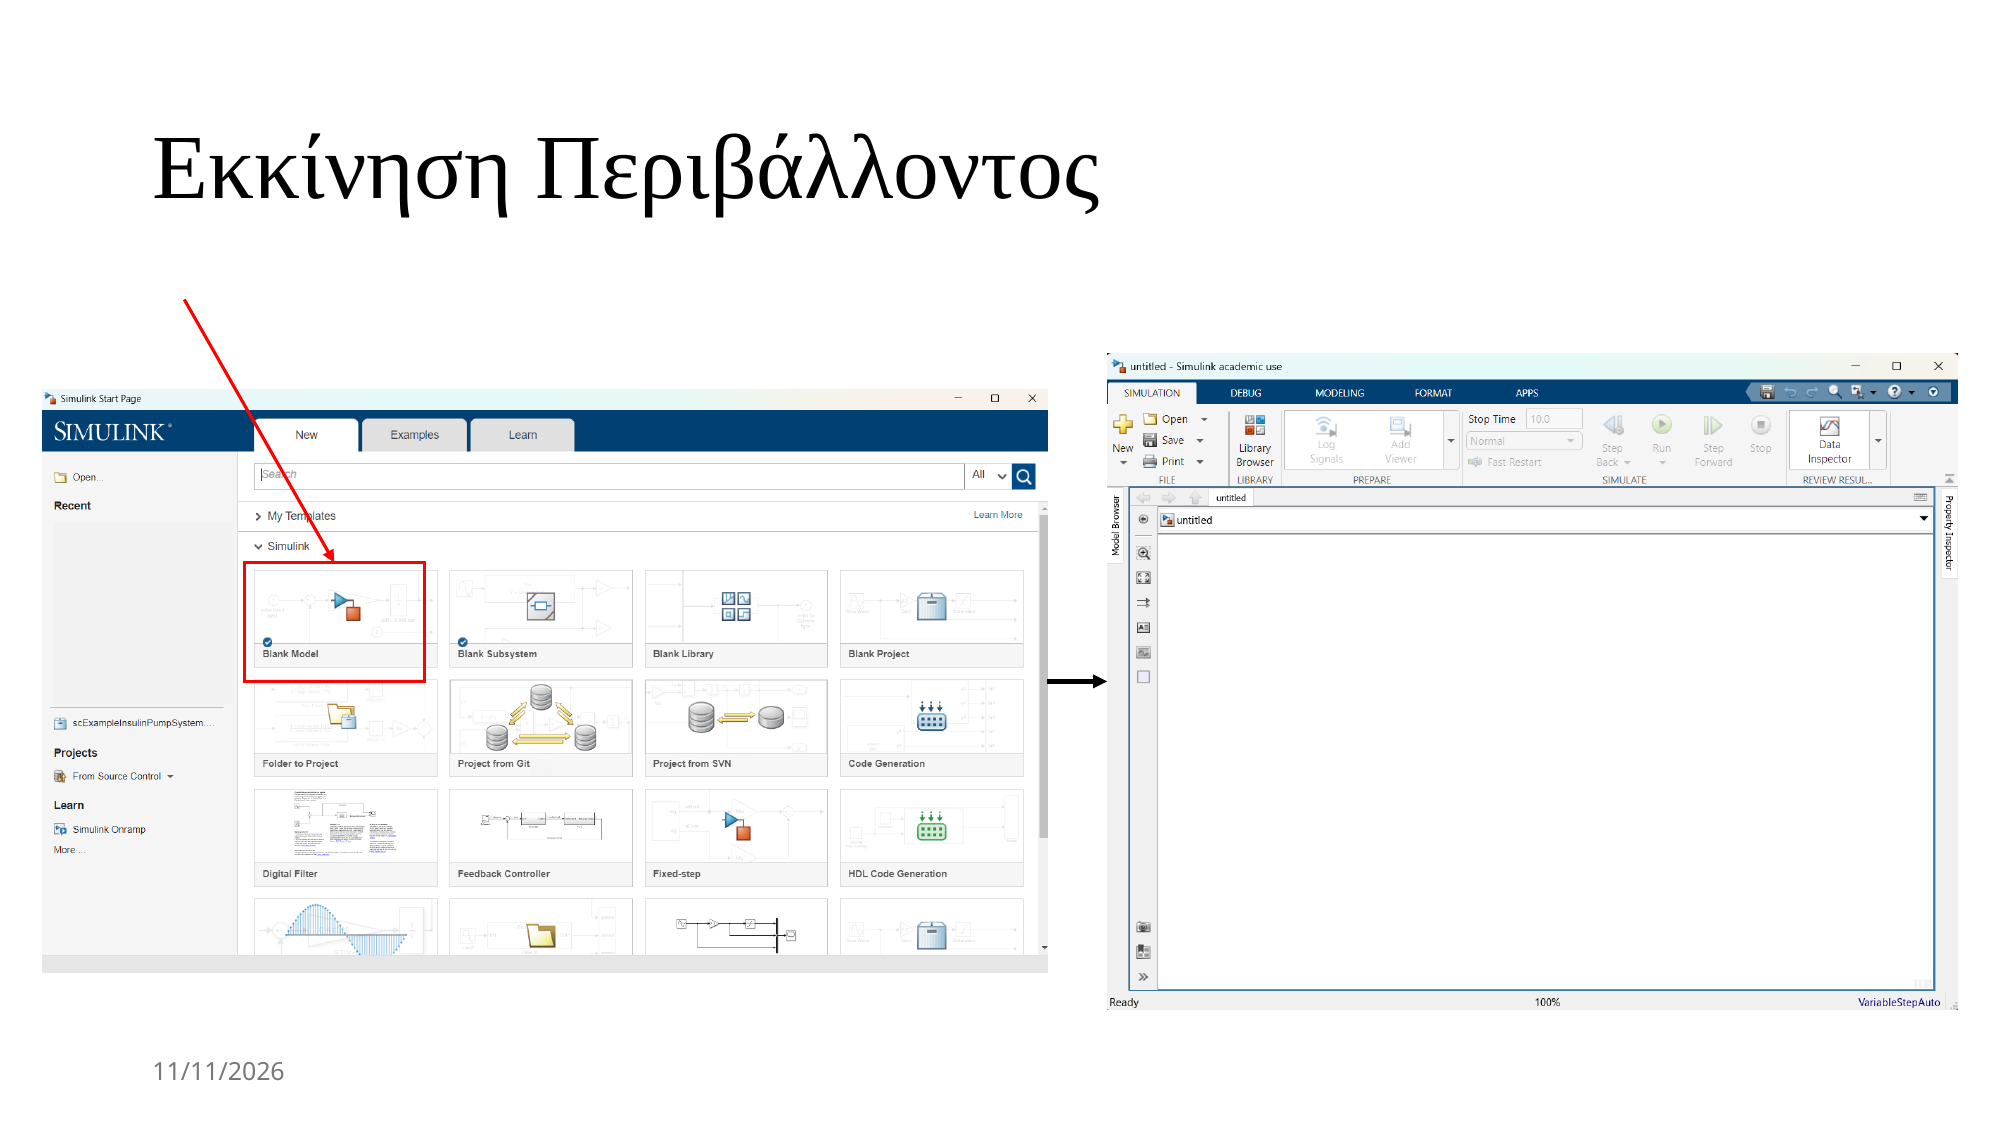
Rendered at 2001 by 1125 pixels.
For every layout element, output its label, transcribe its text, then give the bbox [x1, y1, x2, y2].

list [1106, 353, 1958, 1010]
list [42, 389, 1048, 974]
title Εκκίνηση Περιβάλλοντος [137, 59, 1863, 278]
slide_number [137, 1042, 588, 1103]
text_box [183, 298, 335, 563]
